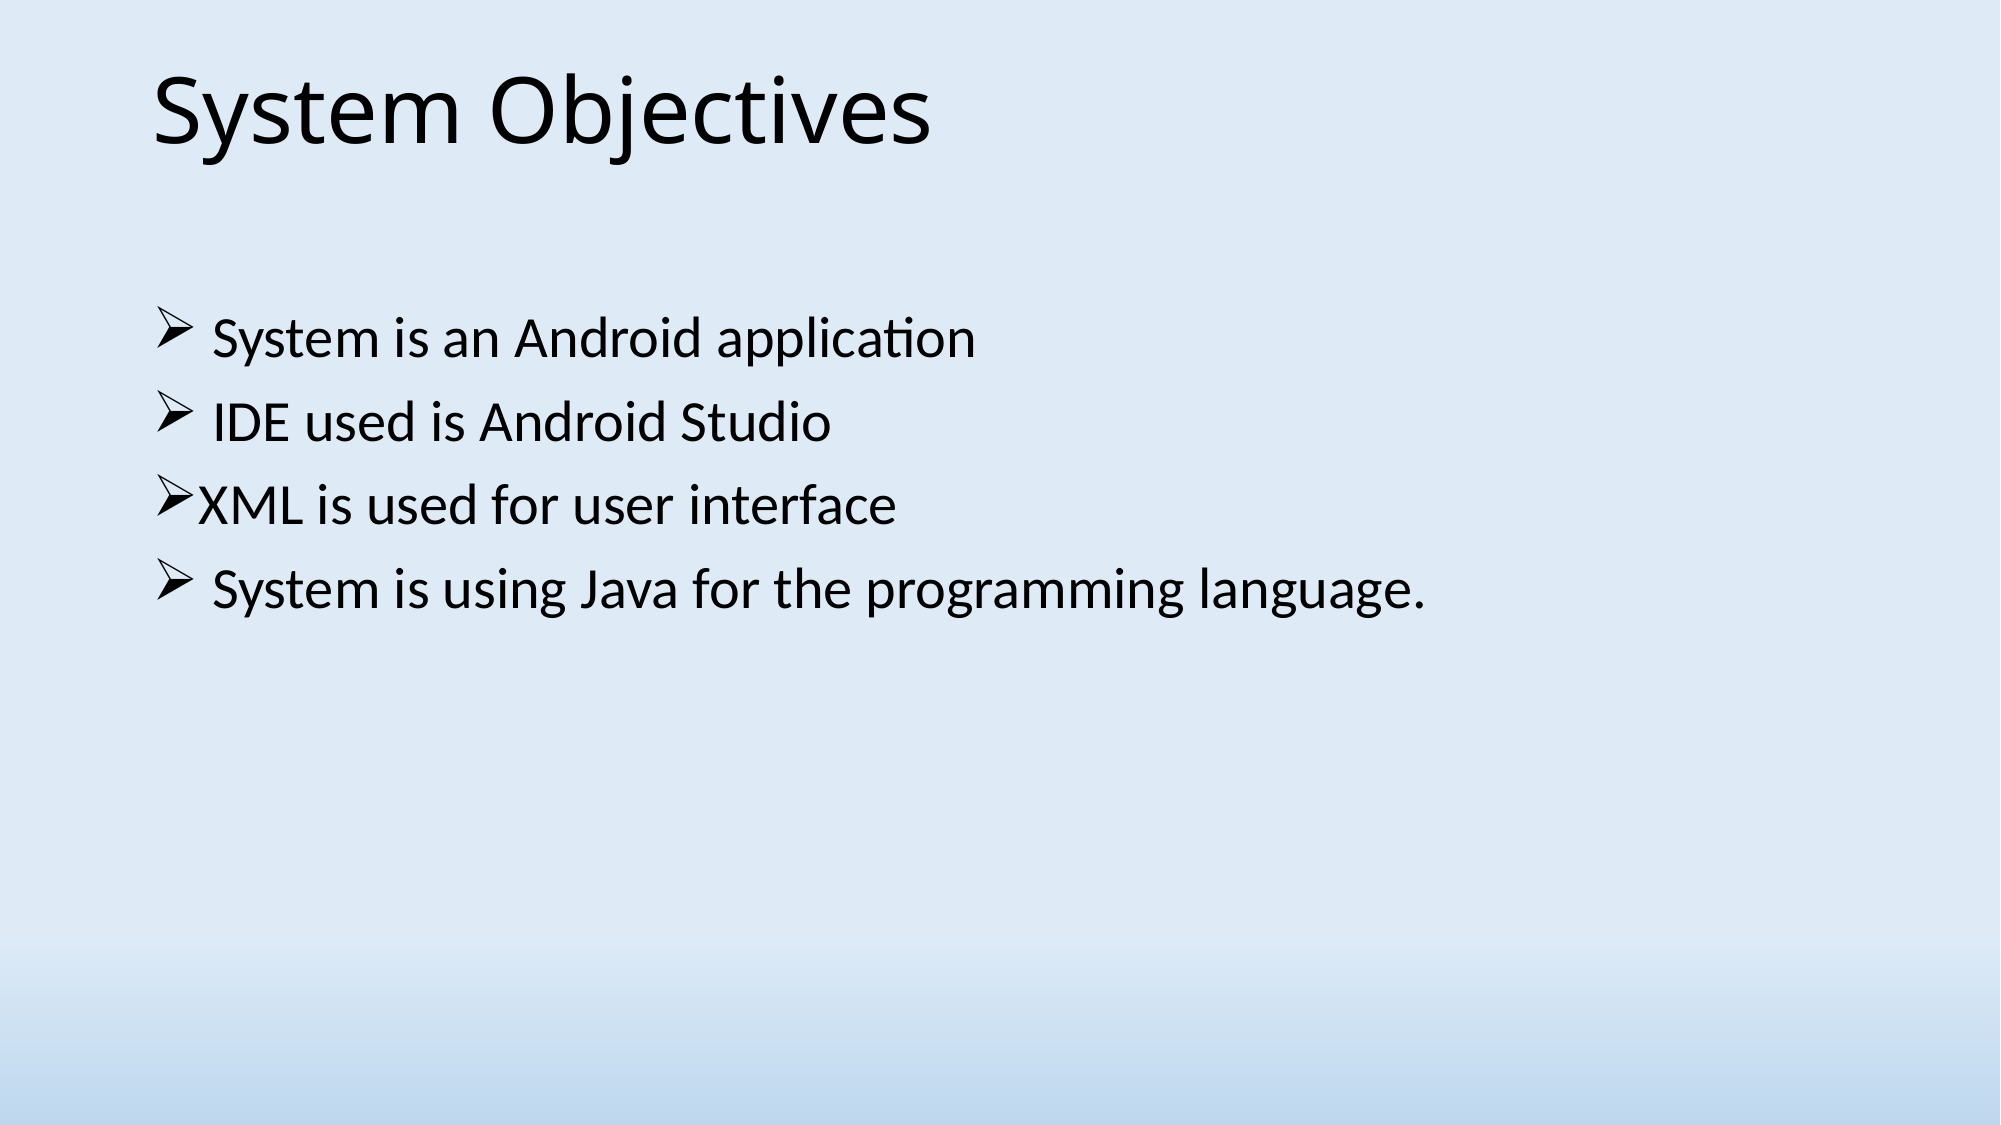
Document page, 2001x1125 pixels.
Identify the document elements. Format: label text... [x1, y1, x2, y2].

title System Objectives [137, 59, 1863, 278]
list System is an Android application IDE used is Android Studio XML is used for user interface System is using Java for the programming language. [137, 299, 1863, 1014]
